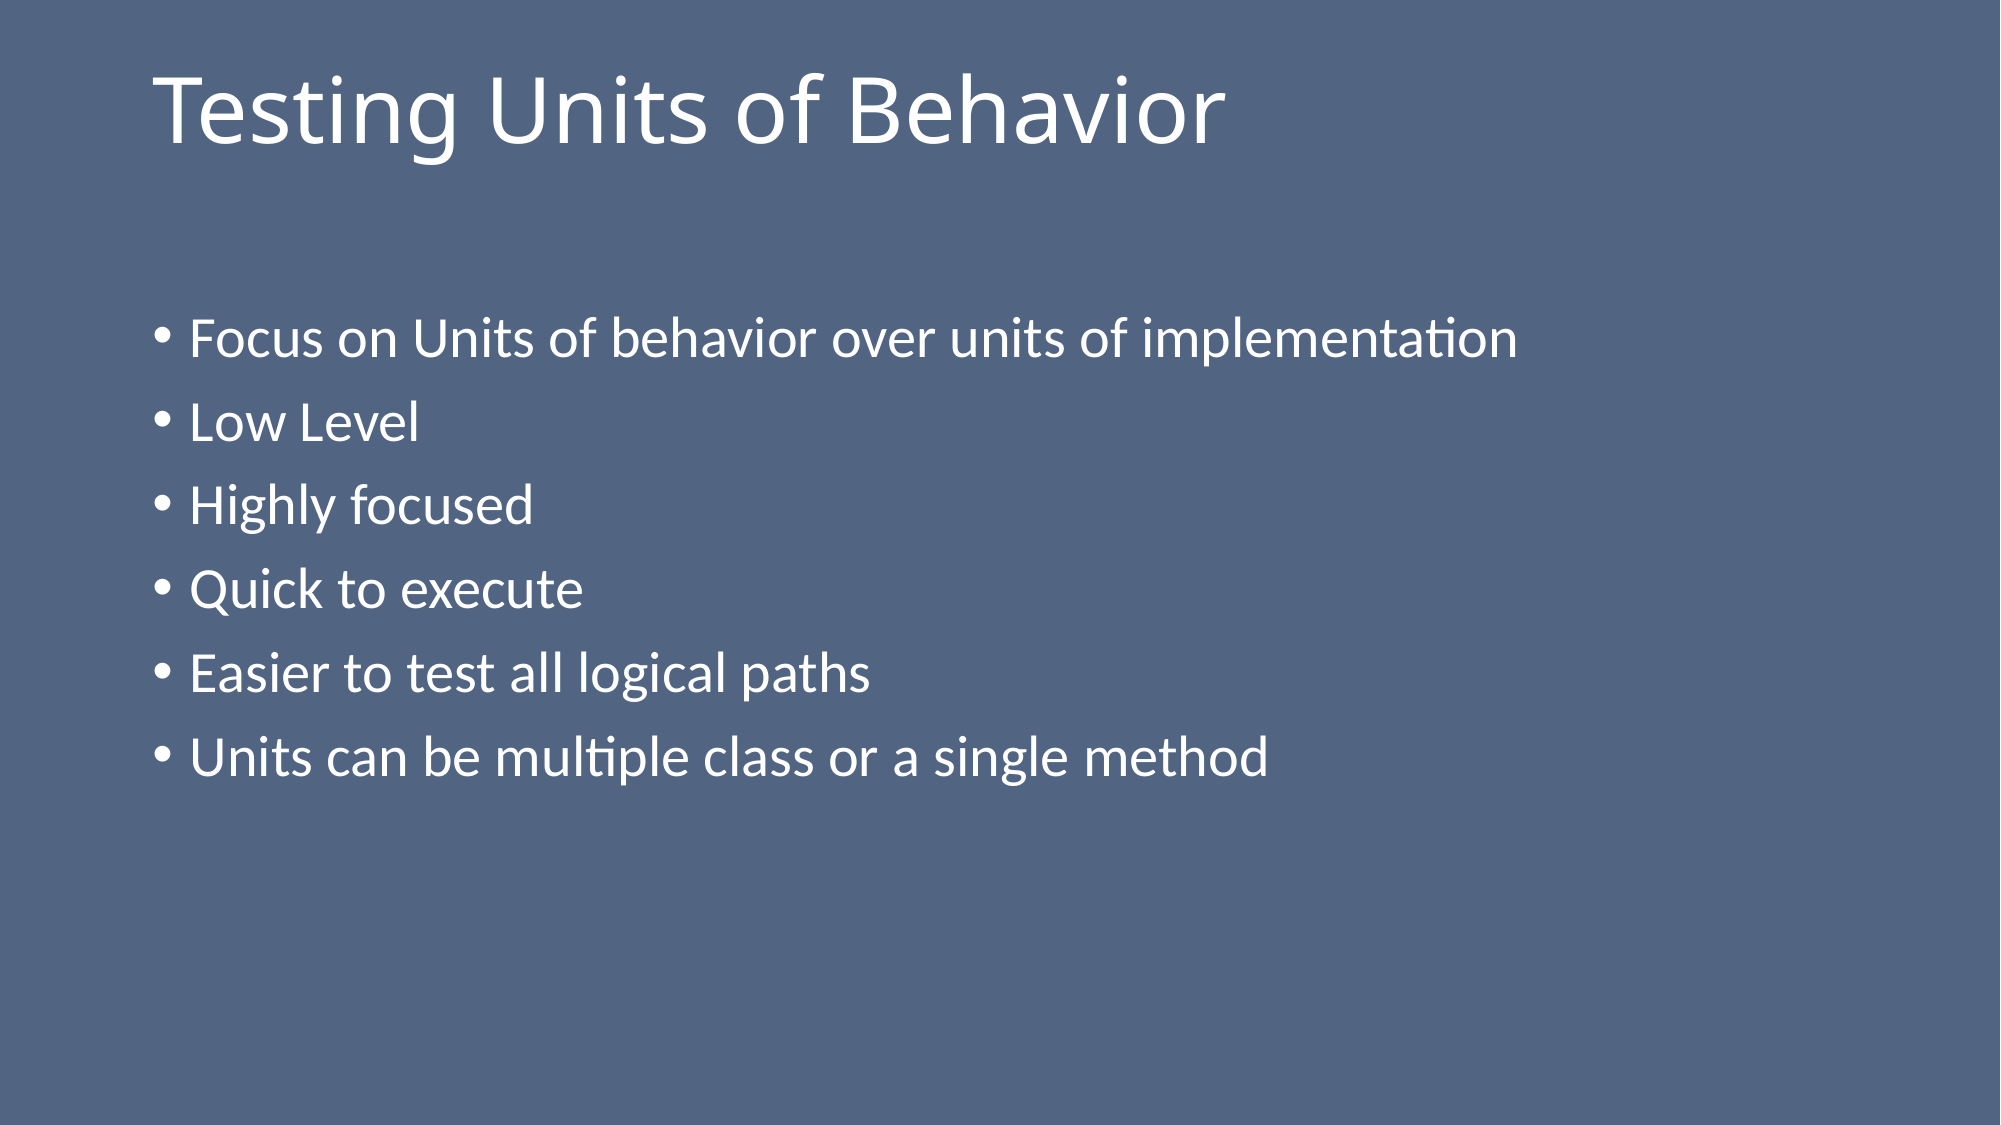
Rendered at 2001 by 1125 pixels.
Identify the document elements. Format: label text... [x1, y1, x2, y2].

list Focus on Units of behavior over units of implementation Low Level Highly focused Quick to execute Easier to test all logical paths Units can be multiple class or a single method [137, 299, 1863, 1014]
title Testing Units of Behavior [137, 59, 1863, 278]
